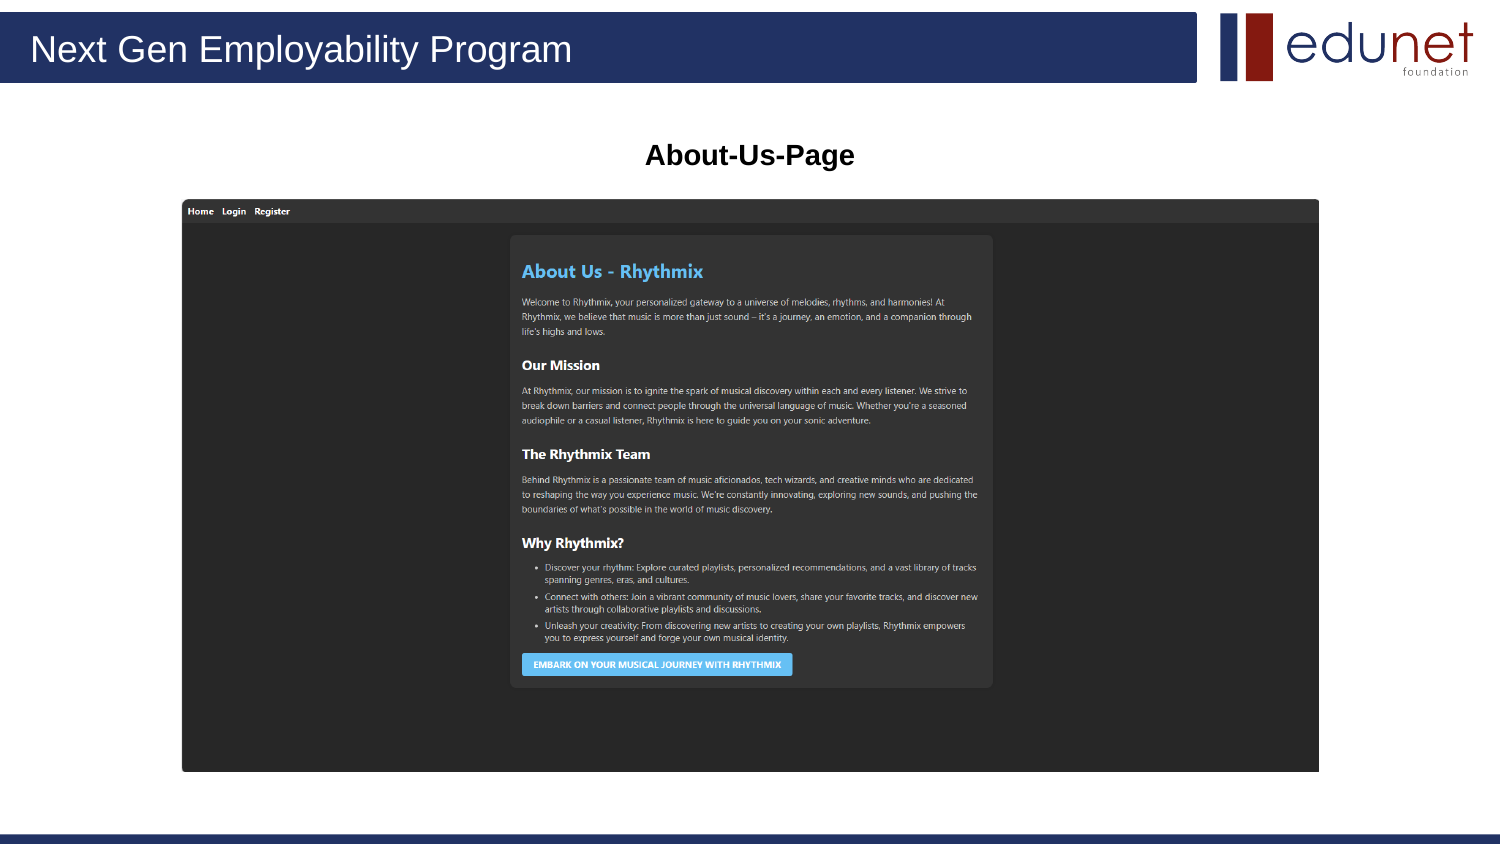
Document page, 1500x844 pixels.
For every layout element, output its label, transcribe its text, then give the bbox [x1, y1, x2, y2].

picture [180, 199, 1319, 773]
title About-Us-Page [103, 98, 1397, 208]
picture [1279, 14, 1482, 83]
